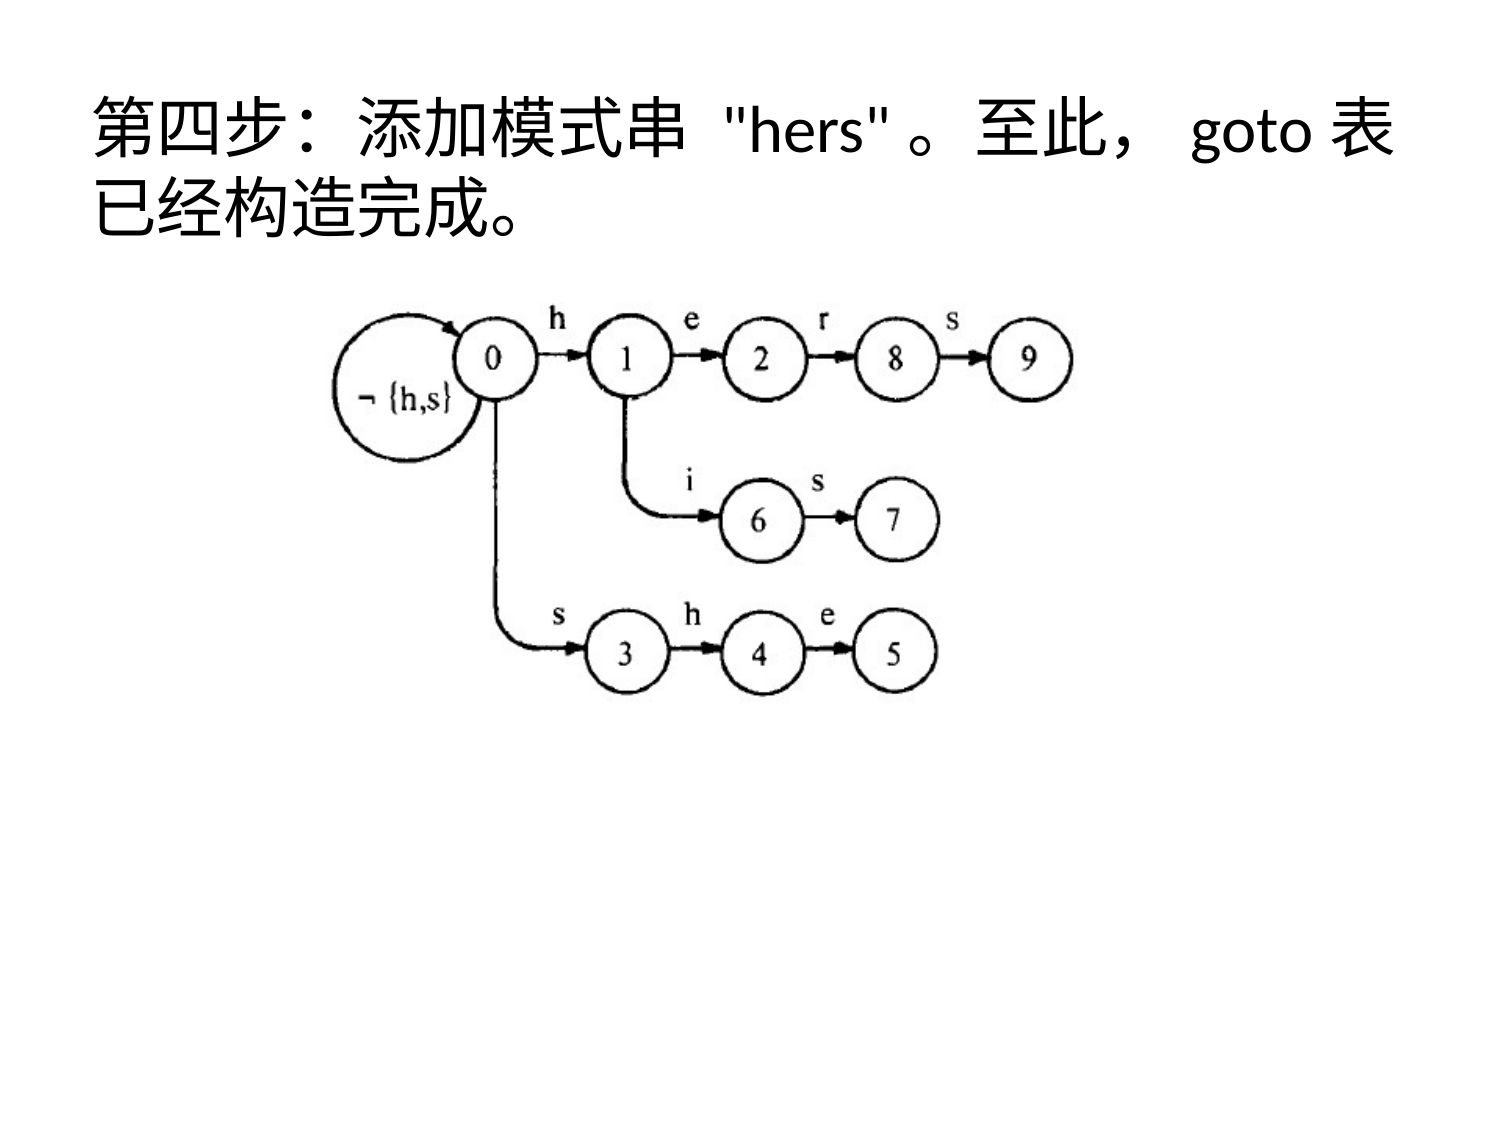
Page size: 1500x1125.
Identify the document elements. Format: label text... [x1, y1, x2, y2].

list 第四步：添加模式串 "hers"。至此，goto表已经构造完成。 [75, 78, 1425, 1005]
picture [277, 290, 1111, 717]
